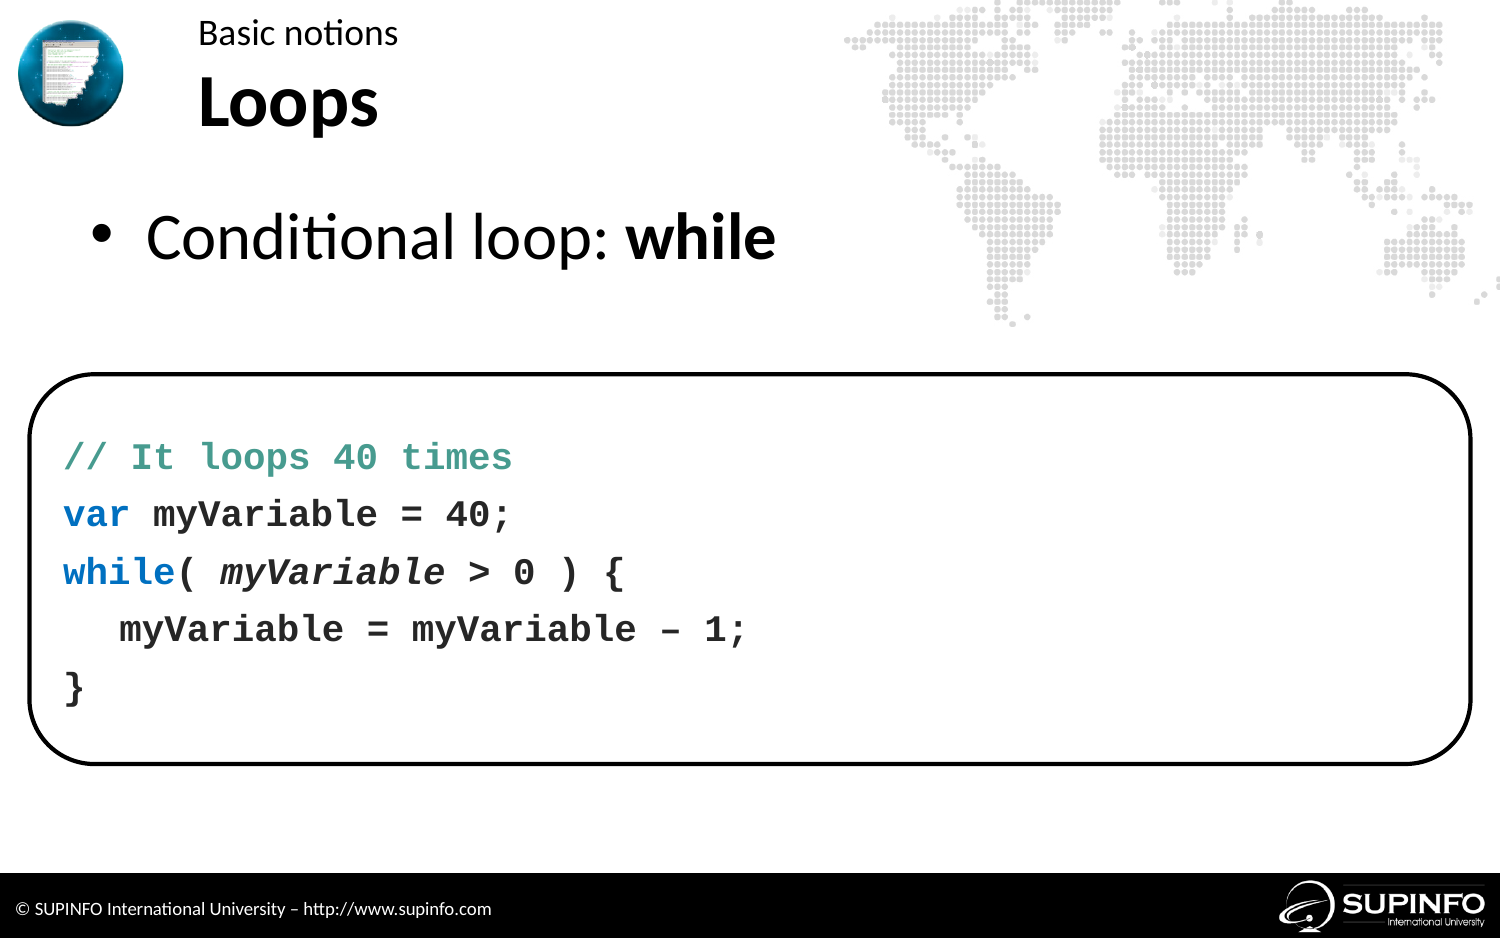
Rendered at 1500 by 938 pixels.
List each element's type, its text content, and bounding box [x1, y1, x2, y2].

picture [1269, 870, 1494, 938]
list Conditional loop: while [74, 184, 1460, 398]
text_box // It loops 40 times var myVariable = 40; while( myVariable > 0 ) { myVariable = myVariable – 1; } [27, 372, 1473, 767]
picture [844, 0, 1500, 327]
list Conditional loop: while [74, 740, 1460, 880]
list Basic notions [182, 0, 1460, 56]
picture [17, 19, 125, 127]
title Loops [182, 56, 1459, 139]
